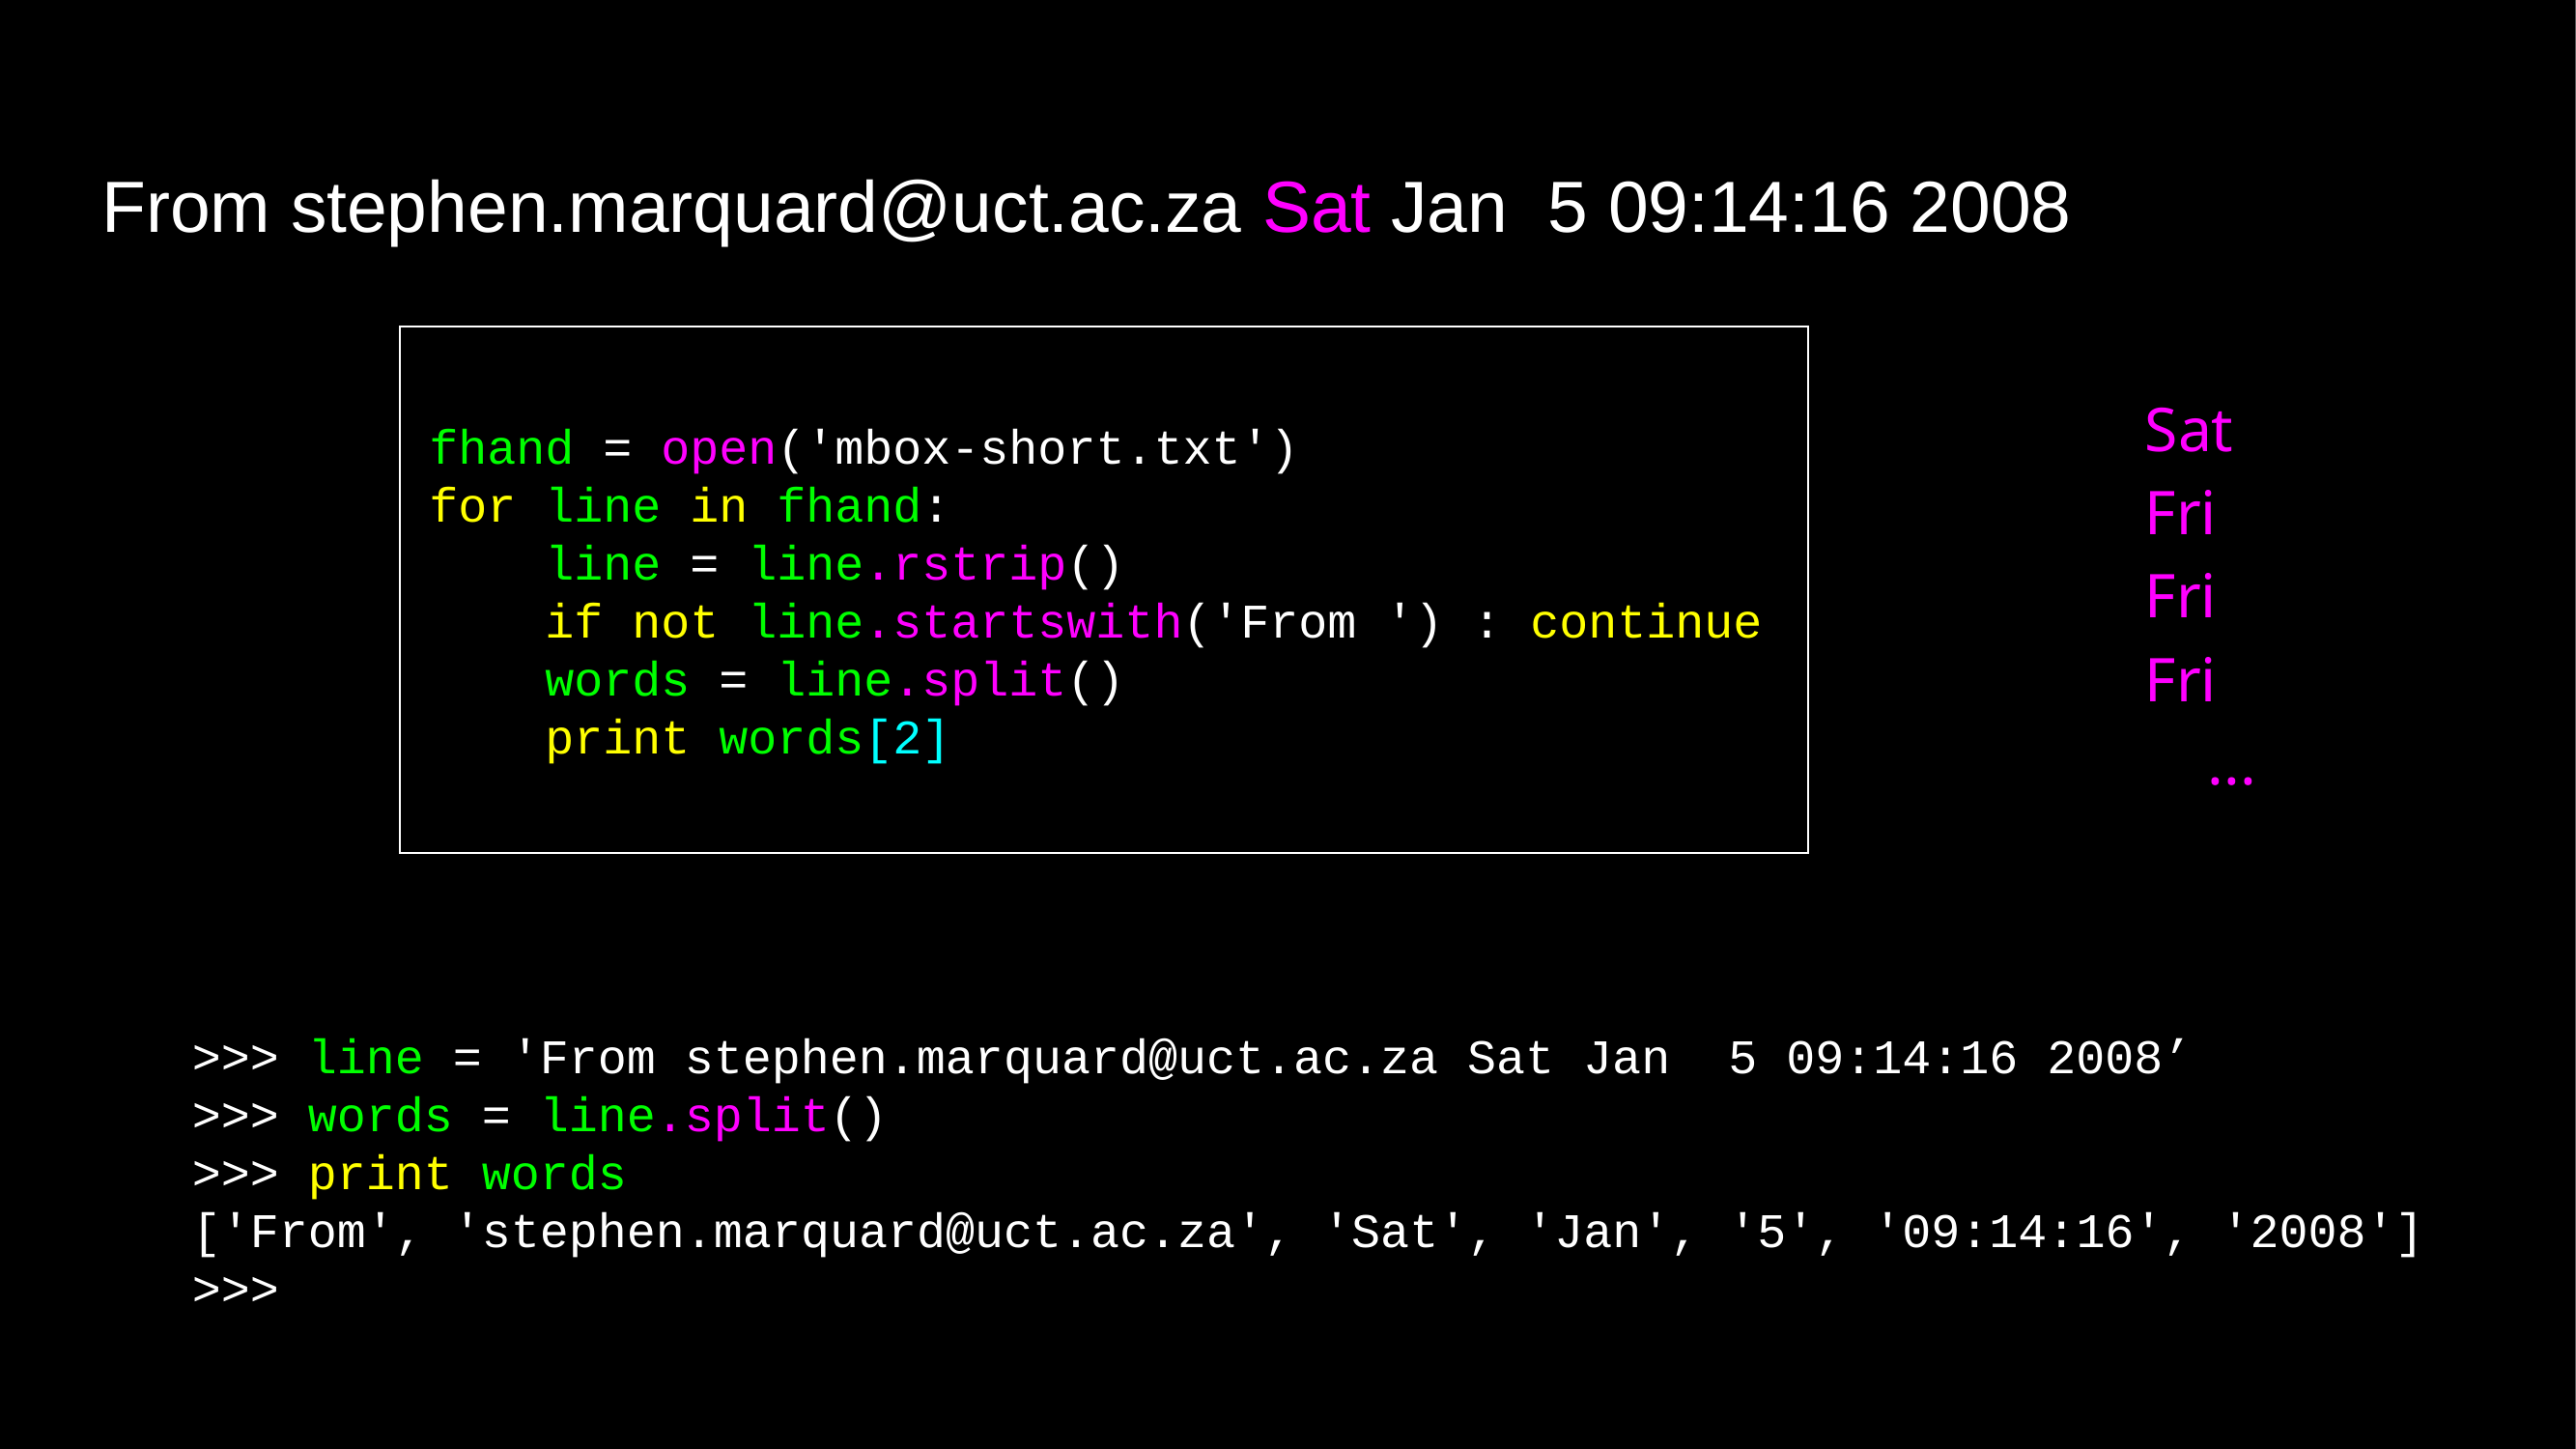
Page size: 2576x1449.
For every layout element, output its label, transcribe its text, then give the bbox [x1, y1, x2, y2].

text_box fhand = open('mbox-short.txt') for line in fhand: line = line.rstrip() if not line.startswith('From ') : continue words = line.split() print words[2] [400, 326, 1809, 853]
text_box Sat Fri Fri Fri ... [2144, 369, 2275, 809]
text_box From stephen.marquard@uct.ac.za Sat Jan 5 09:14:16 2008 [101, 150, 2173, 257]
text_box >>> line = 'From stephen.marquard@uct.ac.za Sat Jan 5 09:14:16 2008’ >>> words = line.split() >>> print words ['From', 'stephen.marquard@uct.ac.za', 'Sat', 'Jan', '5', '09:14:16', '2008'] >>> [191, 951, 2455, 1390]
